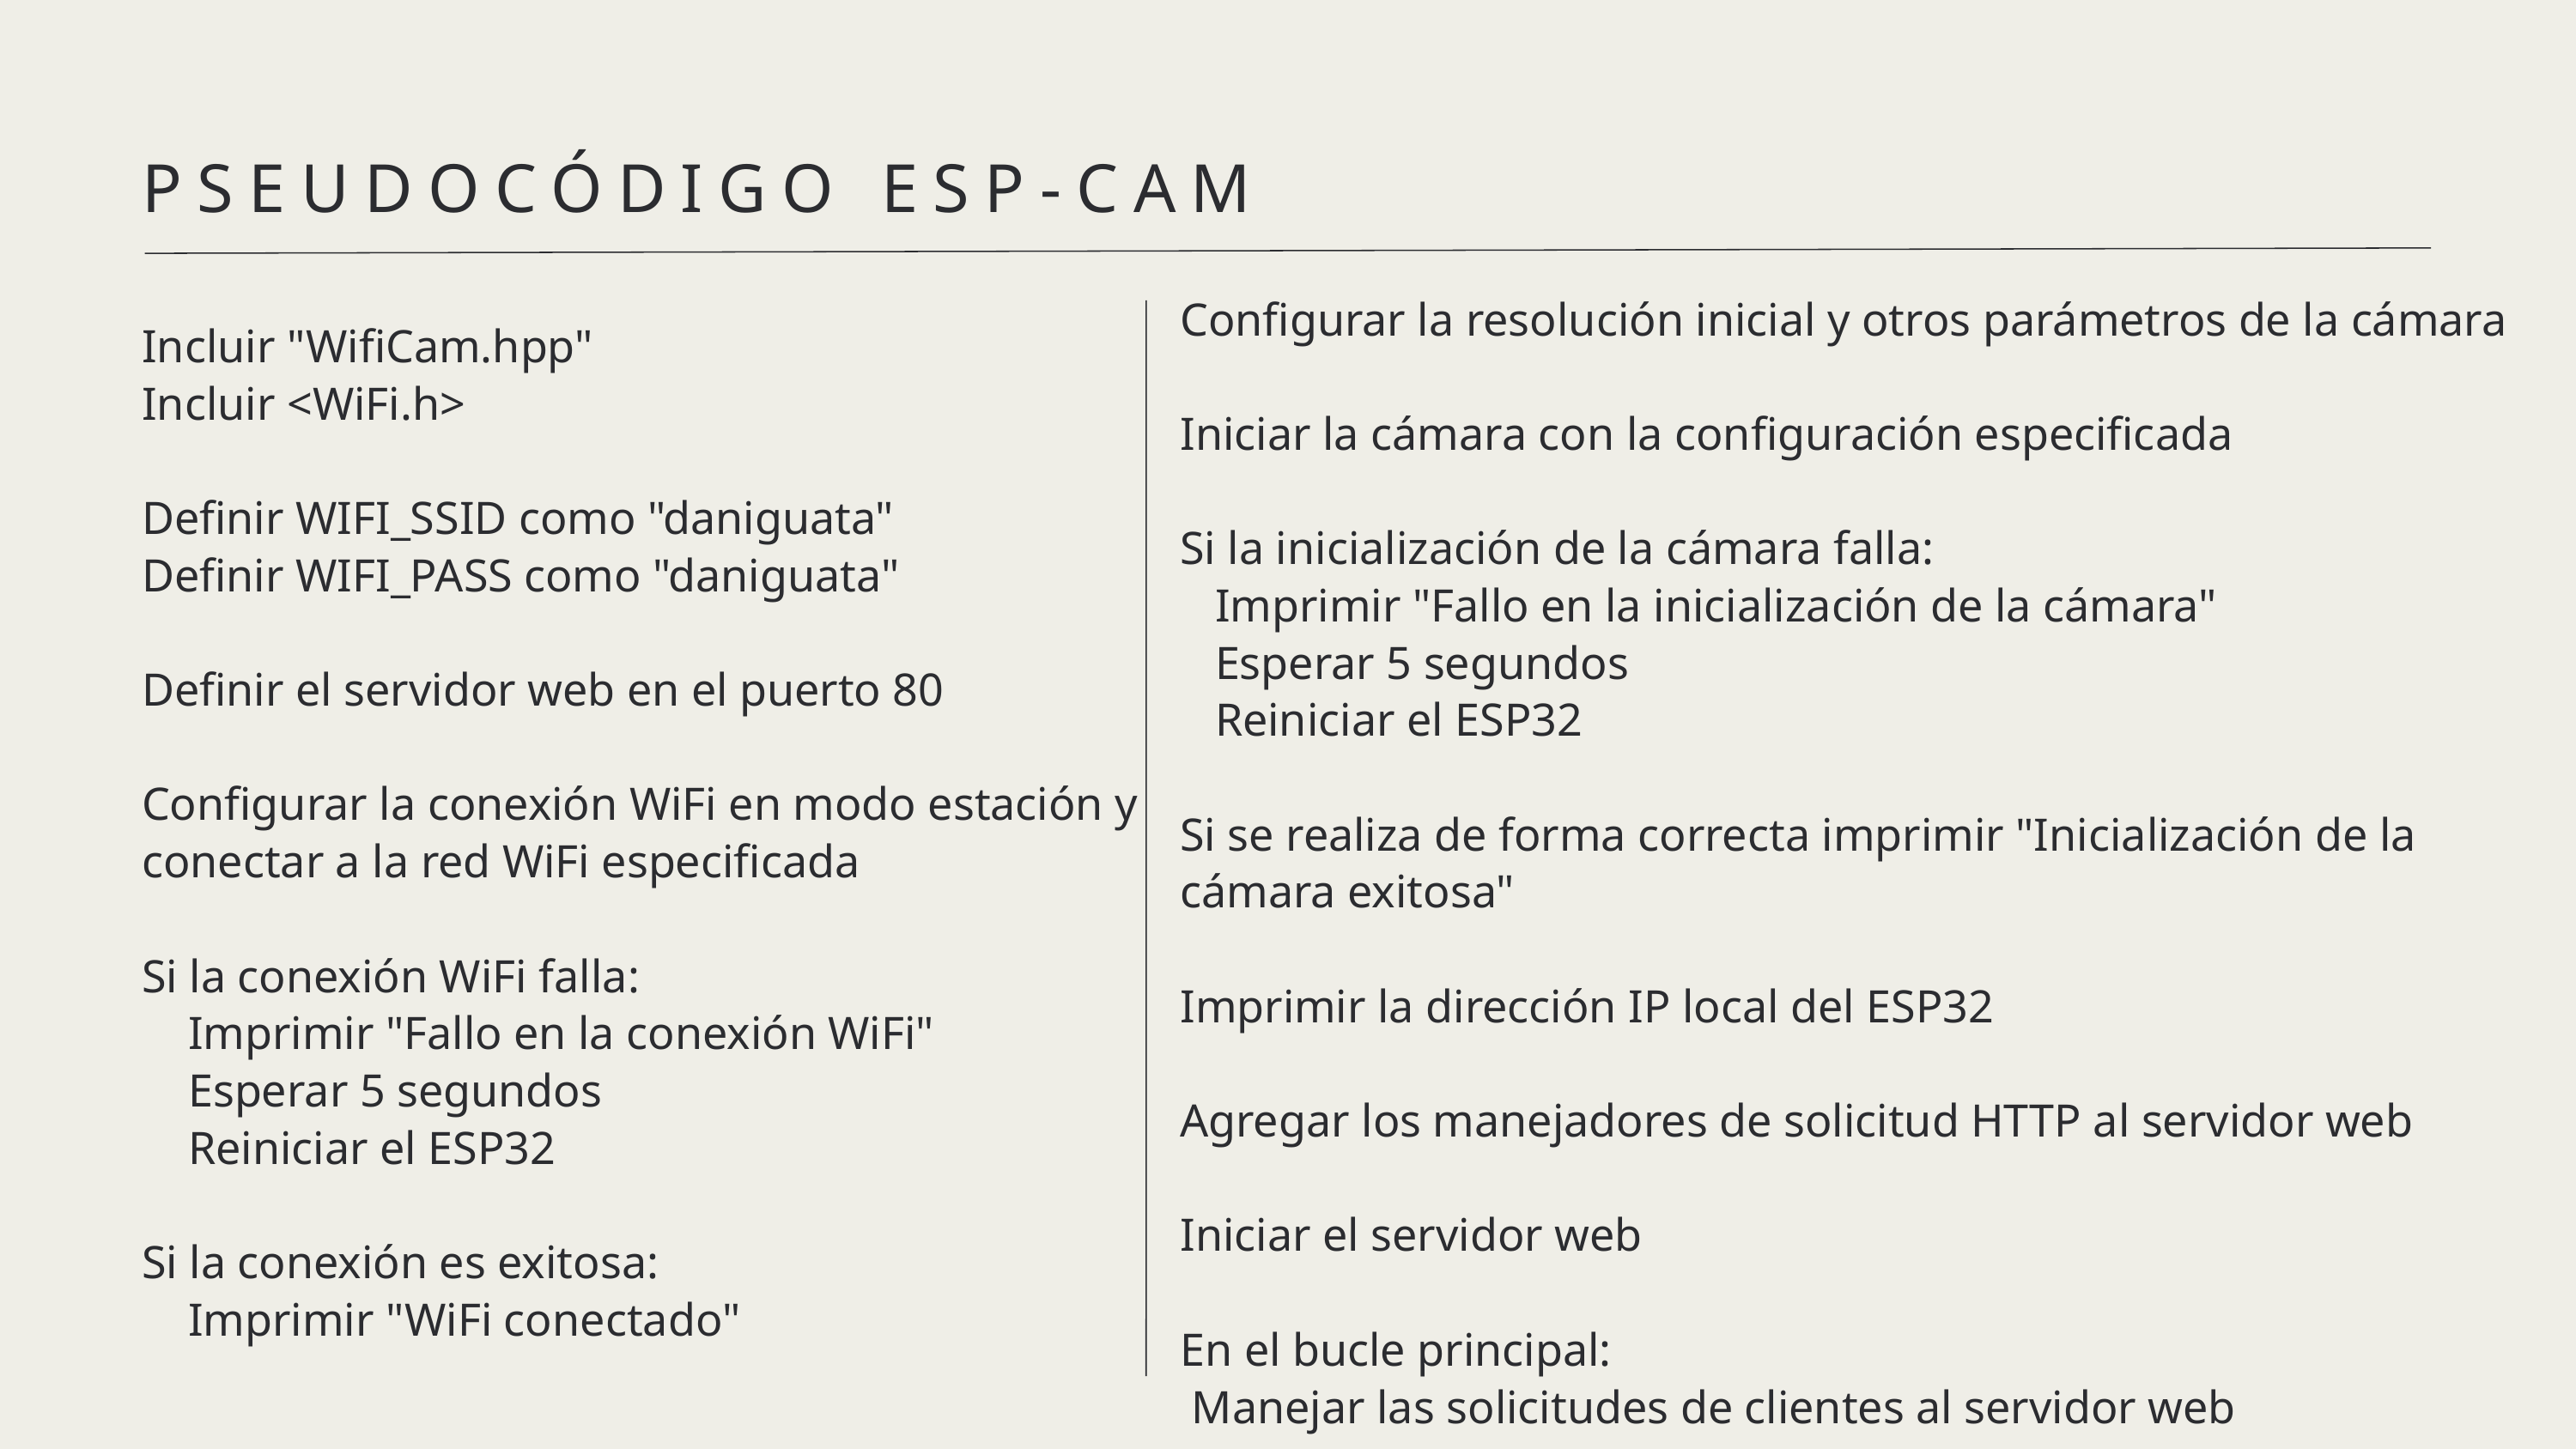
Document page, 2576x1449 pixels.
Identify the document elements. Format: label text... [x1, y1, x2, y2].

text_box Incluir "WifiCam.hpp" Incluir <WiFi.h> Definir WIFI_SSID como "daniguata" Definir WIFI_PASS como "daniguata" Definir el servidor web en el puerto 80 Configurar la conexión WiFi en modo estación y conectar a la red WiFi especificada Si la conexión WiFi falla: Imprimir "Fallo en la conexión WiFi" Esperar 5 segundos Reiniciar el ESP32 Si la conexión es exitosa: Imprimir "WiFi conectado" [142, 314, 1180, 1402]
text_box PSEUDOCÓDIGO ESP-CAM [142, 132, 2428, 226]
text_box Configurar la resolución inicial y otros parámetros de la cámara Iniciar la cámara con la configuración especificada Si la inicialización de la cámara falla: Imprimir "Fallo en la inicialización de la cámara" Esperar 5 segundos Reiniciar el ESP32 Si se realiza de forma correcta imprimir "Inicialización de la cámara exitosa" Imprimir la dirección IP local del ESP32 Agregar los manejadores de solicitud HTTP al servidor web Iniciar el servidor web En el bucle principal: Manejar las solicitudes de clientes al servidor web [1180, 287, 2517, 1433]
